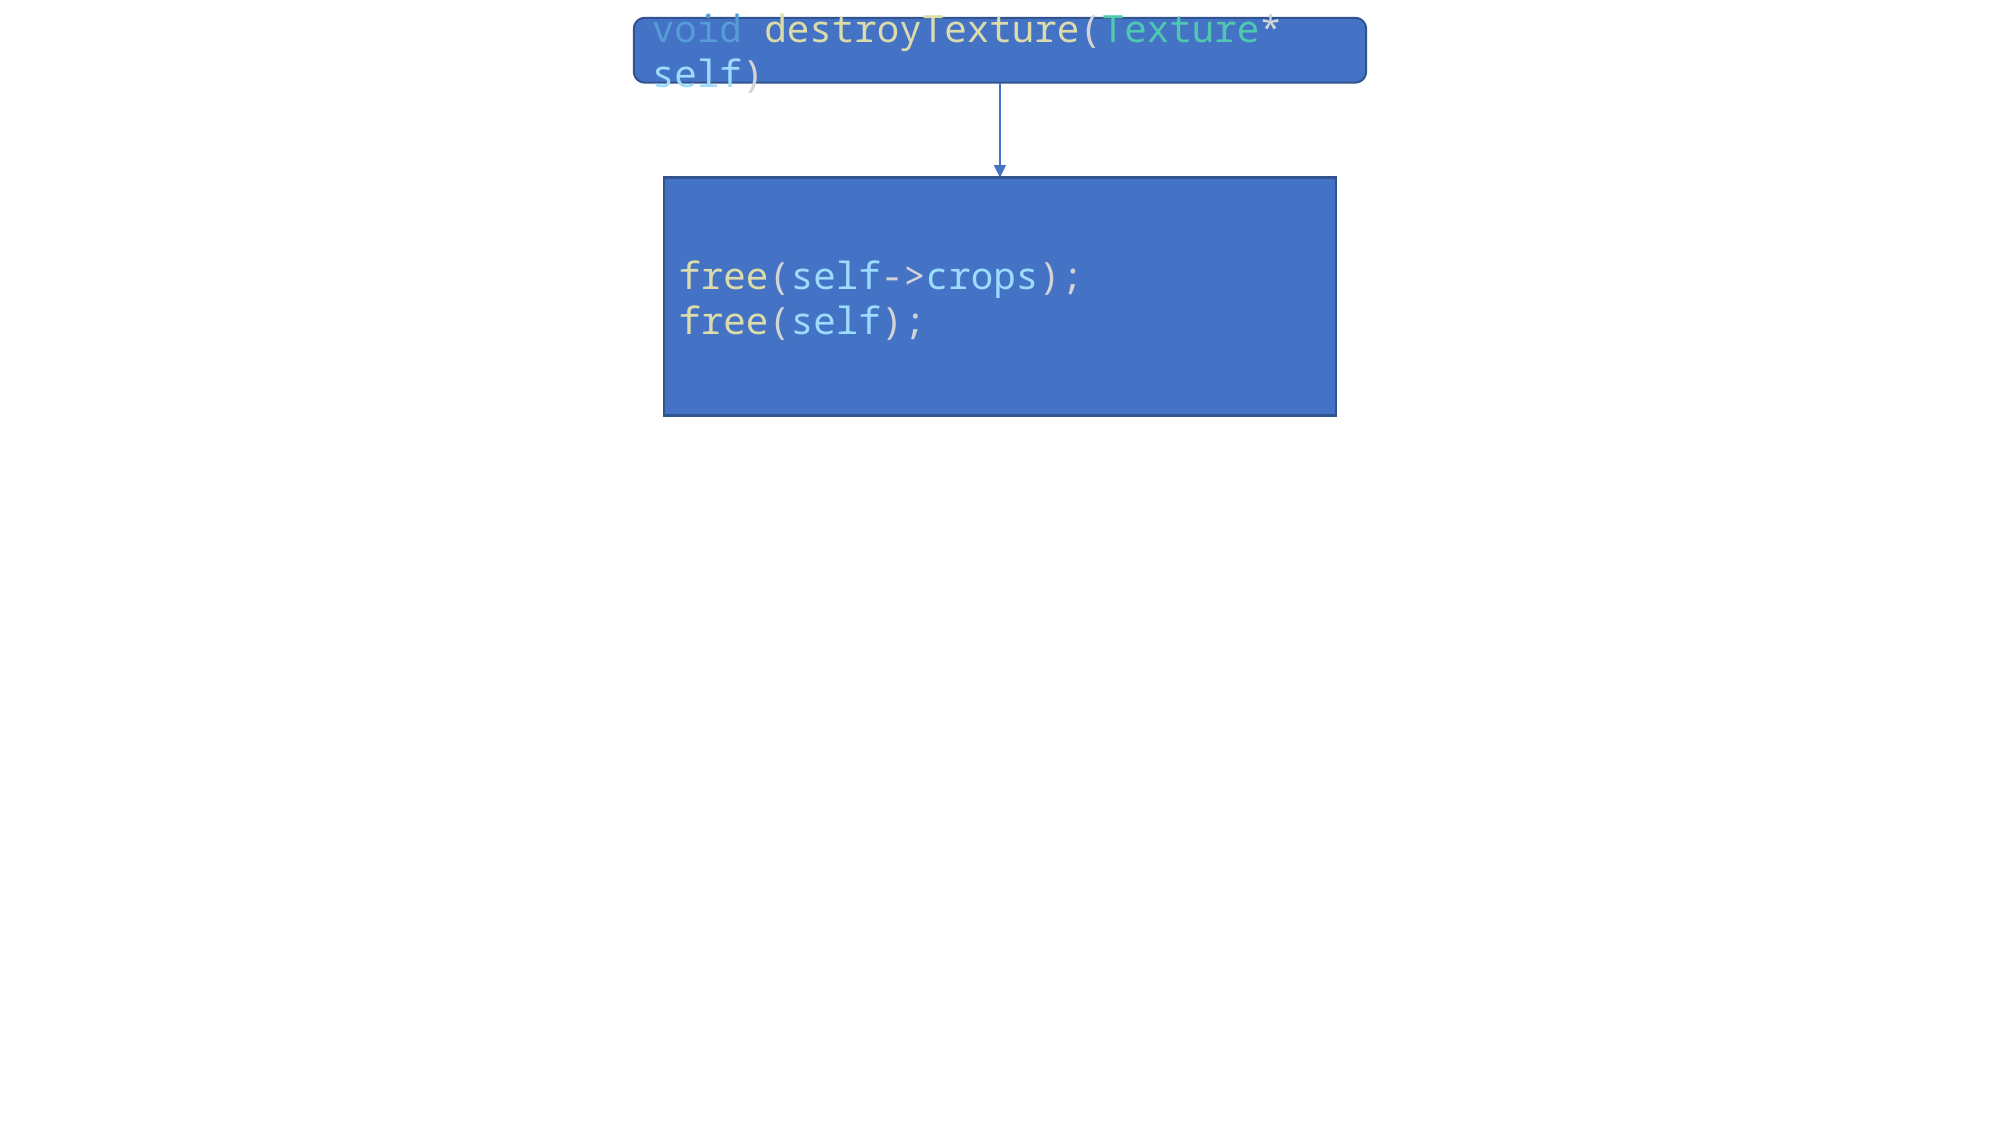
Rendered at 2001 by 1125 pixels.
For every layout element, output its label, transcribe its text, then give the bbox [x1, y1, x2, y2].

text_box void destroyTexture(Texture* self) [632, 16, 1368, 84]
text_box free(self->crops); free(self); [663, 176, 1337, 417]
